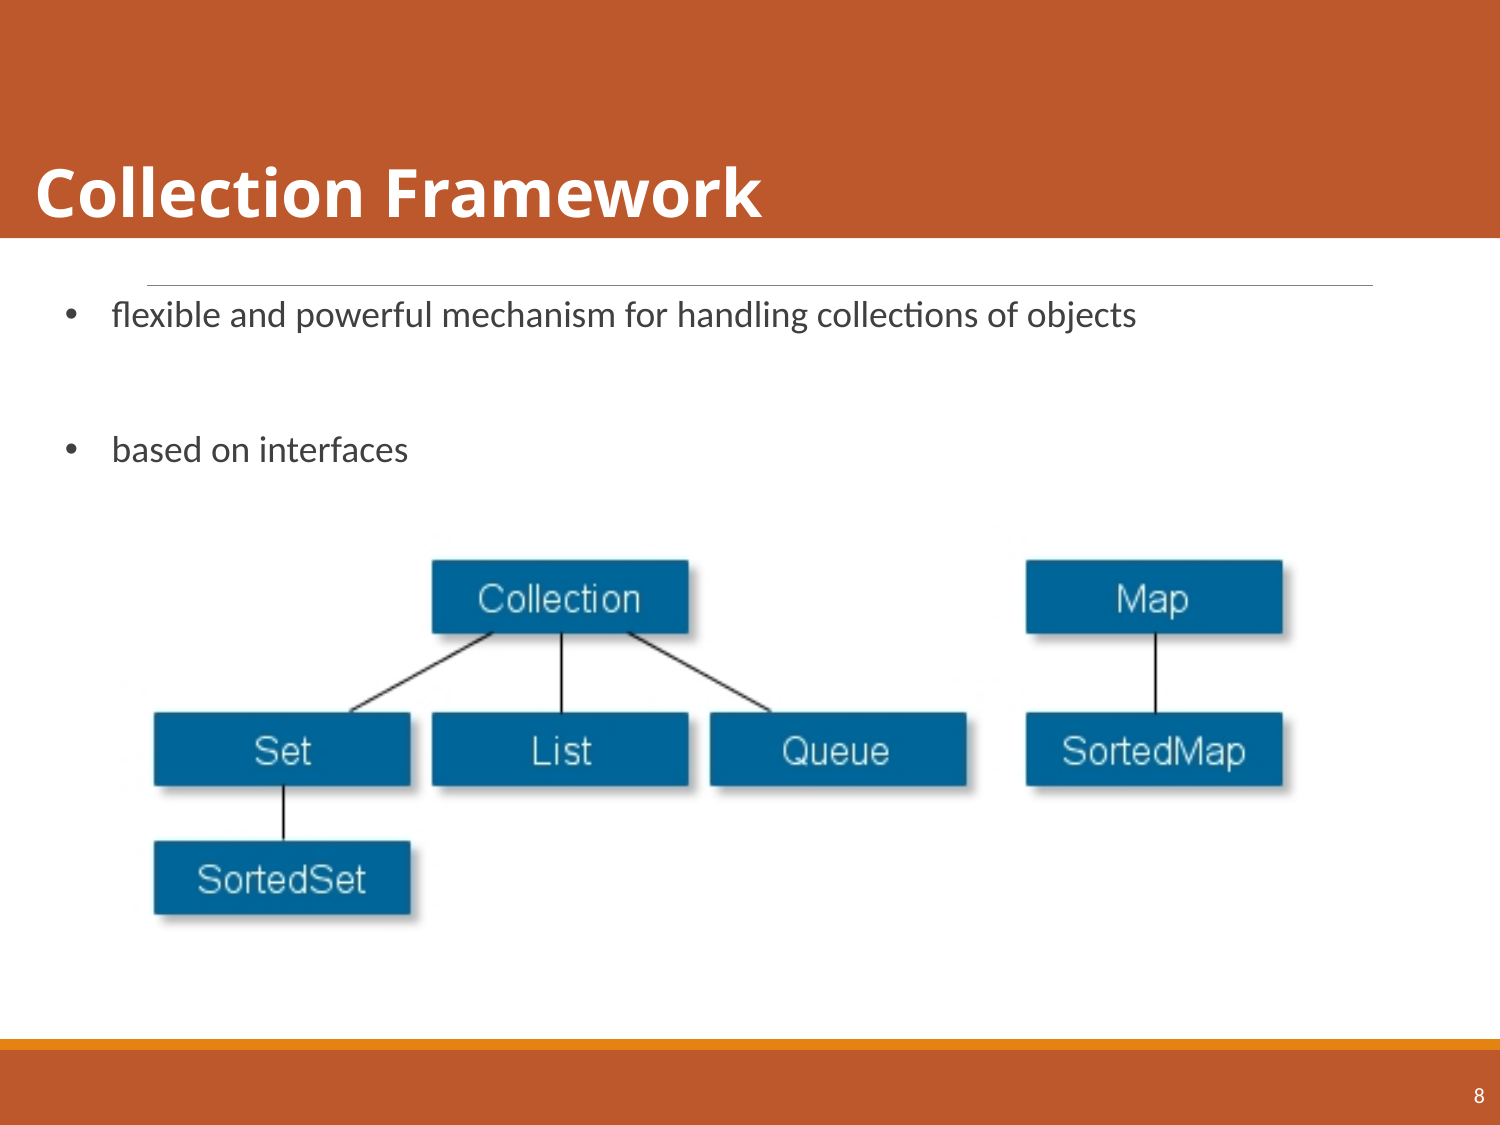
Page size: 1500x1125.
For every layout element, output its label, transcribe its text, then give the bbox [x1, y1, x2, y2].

slide_number 8 [1420, 1065, 1500, 1125]
list Collection Framework [0, 0, 1500, 239]
text_box flexible and powerful mechanism for handling collections of objects based on interfaces [49, 283, 1388, 523]
picture [118, 524, 1319, 951]
